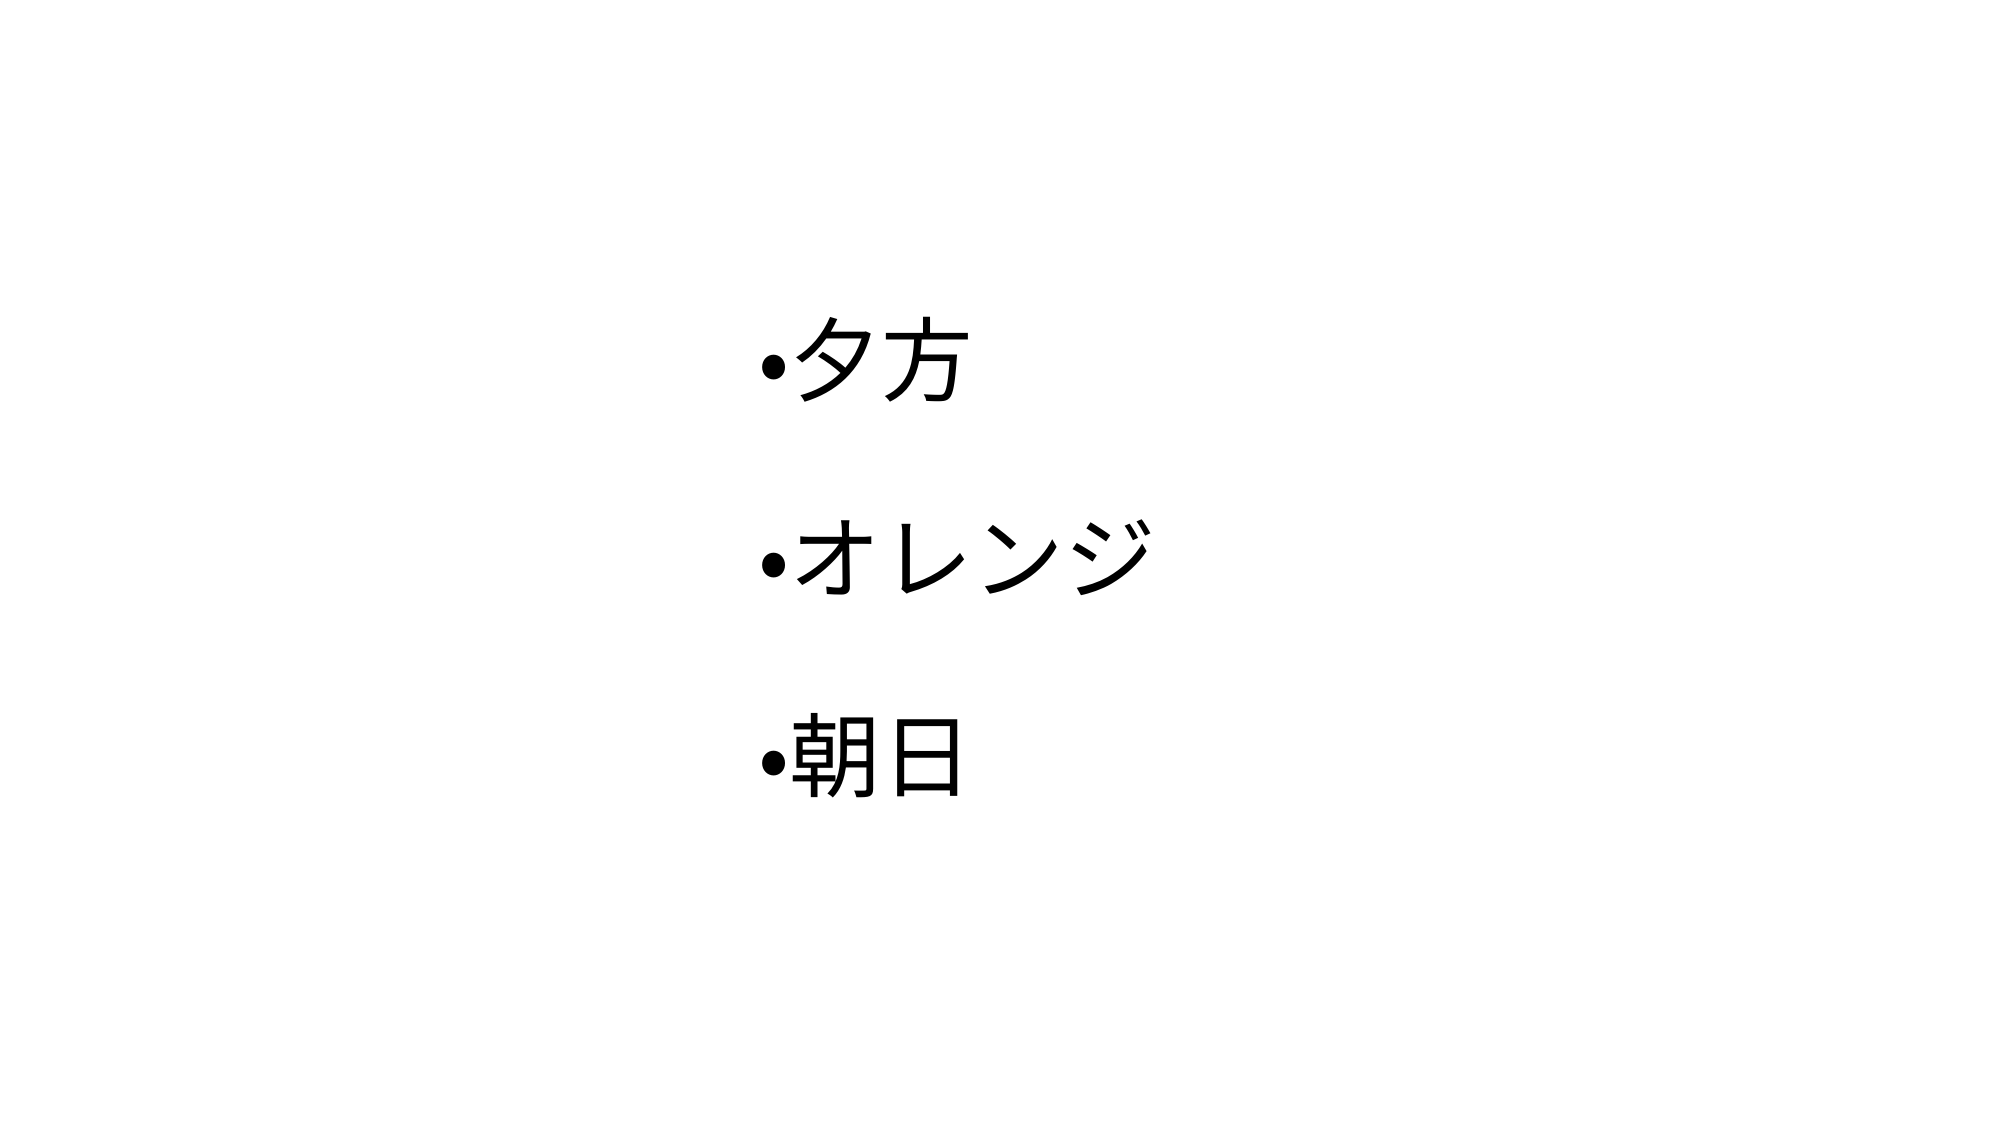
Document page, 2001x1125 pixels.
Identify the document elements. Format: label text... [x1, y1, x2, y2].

title ・夕方 ・オレンジ ・朝日 [743, 296, 1257, 829]
